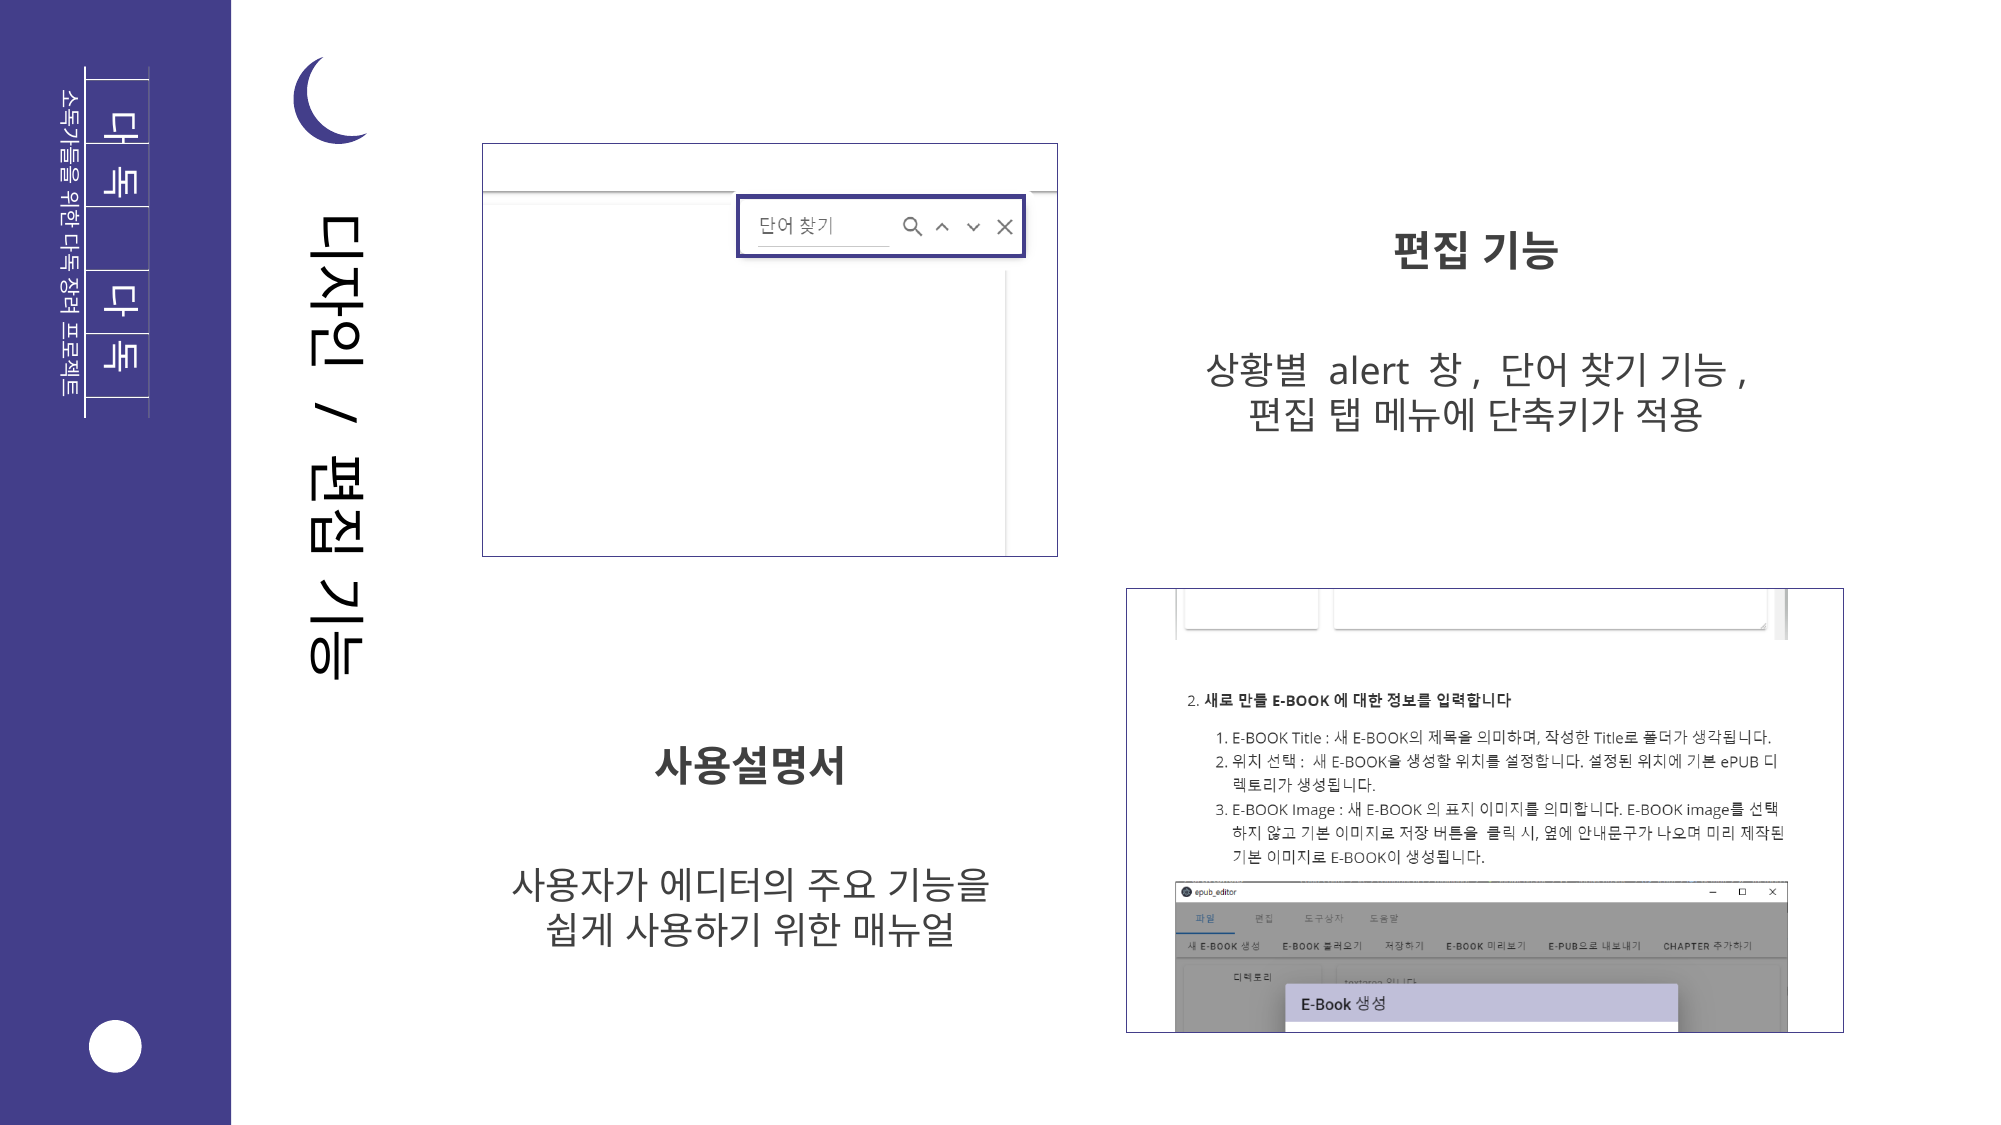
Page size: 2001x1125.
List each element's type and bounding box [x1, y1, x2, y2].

text_box [87, 1019, 143, 1074]
text_box [1206, 217, 1747, 446]
text_box [482, 731, 1020, 961]
picture [1126, 588, 1844, 1033]
text_box [0, 0, 232, 1125]
text_box [35, 56, 153, 498]
picture [482, 143, 1058, 557]
text_box [279, 56, 381, 732]
